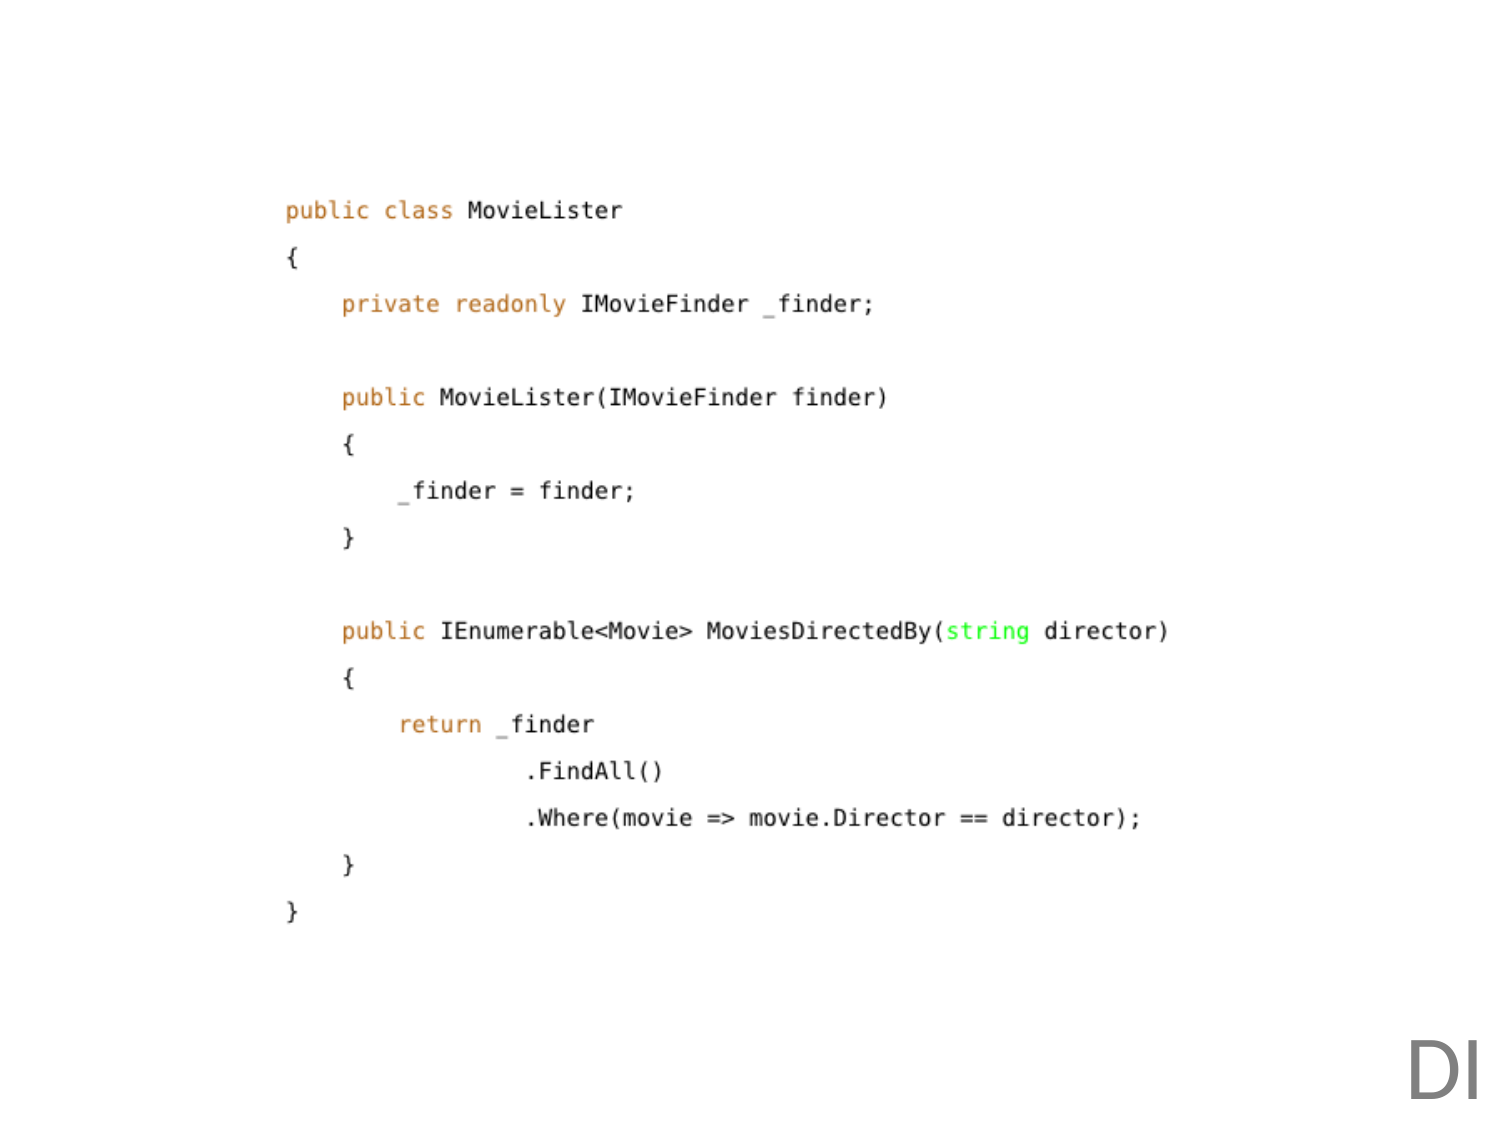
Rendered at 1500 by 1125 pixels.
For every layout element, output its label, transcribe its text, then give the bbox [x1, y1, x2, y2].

text_box DI [1337, 999, 1500, 1125]
picture [269, 172, 1231, 953]
